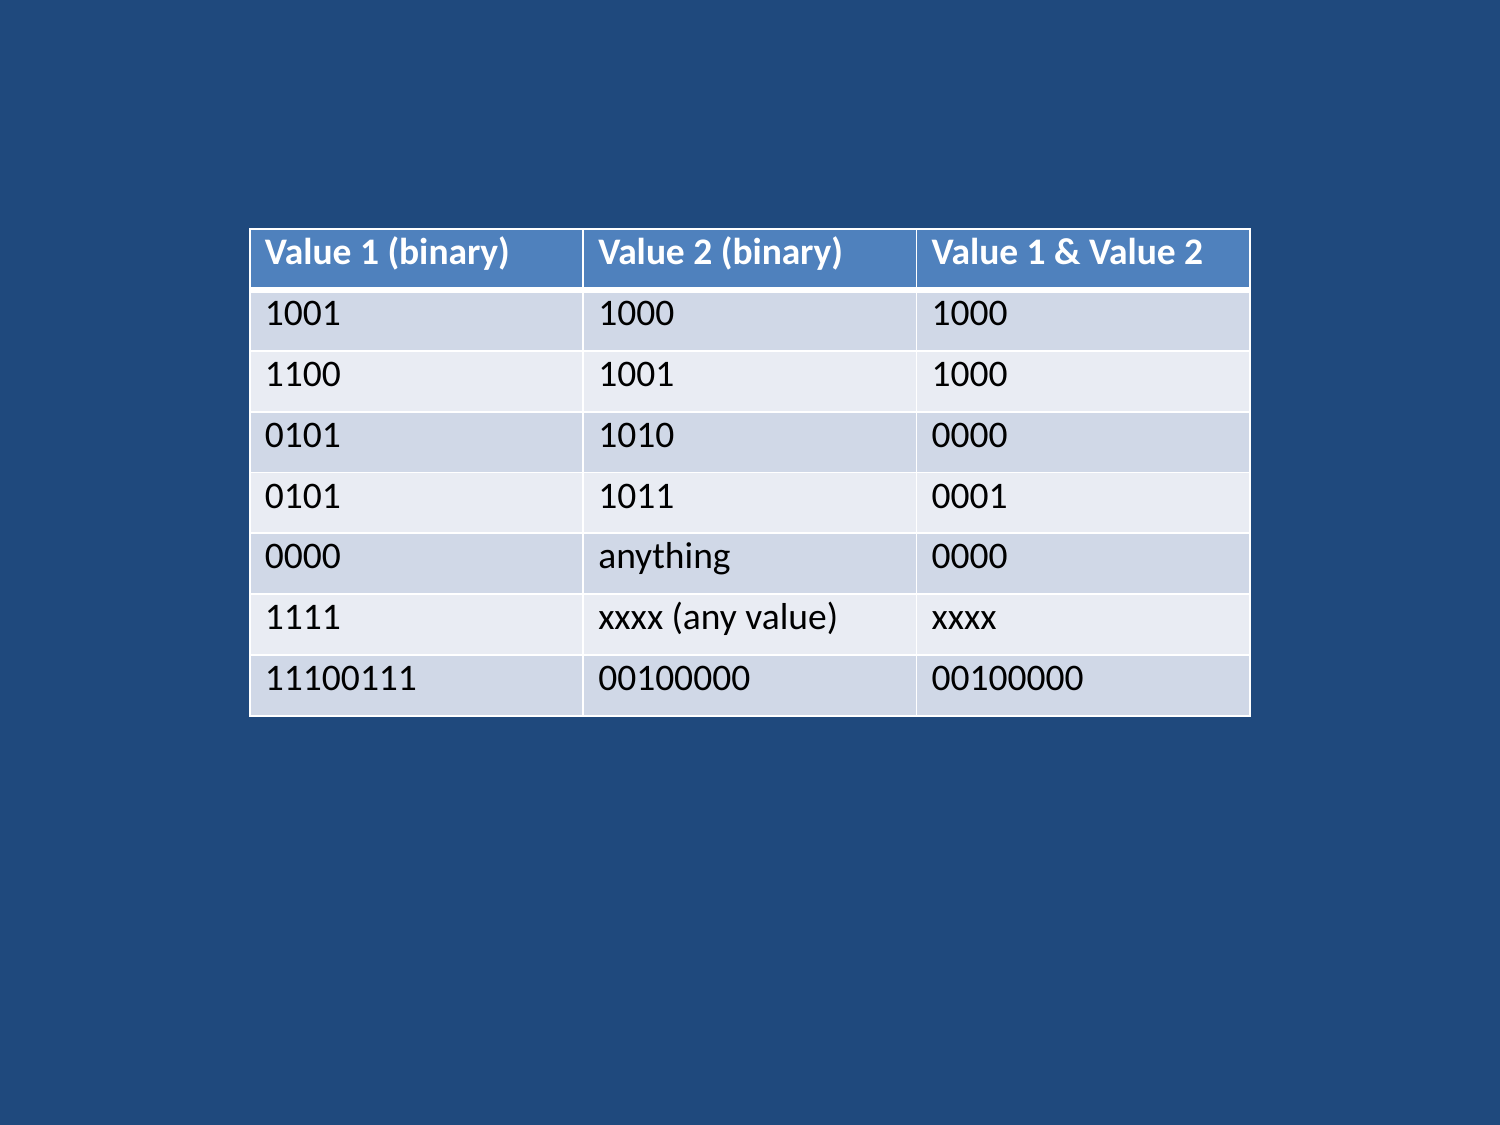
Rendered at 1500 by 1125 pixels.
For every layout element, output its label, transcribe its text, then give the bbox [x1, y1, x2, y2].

table_cell 1000 [917, 352, 1249, 411]
table_cell 1001 [251, 293, 582, 350]
table_cell 0000 [251, 534, 582, 593]
table_cell 1111 [251, 595, 582, 654]
table_cell 00100000 [584, 656, 916, 715]
table_cell 0101 [251, 413, 582, 472]
table_cell 1000 [917, 293, 1249, 350]
table_cell 0101 [251, 473, 582, 532]
table_cell 1000 [584, 293, 916, 350]
table_cell 1010 [584, 413, 916, 472]
table_header Value 1 (binary) [251, 230, 582, 287]
table_cell xxxx (any value) [584, 595, 916, 654]
table_cell 1100 [251, 352, 582, 411]
table_cell 00100000 [917, 656, 1249, 715]
table_cell 0001 [917, 473, 1249, 532]
table_cell anything [584, 534, 916, 593]
list Binary Values [75, 262, 1425, 1005]
table_cell 1001 [584, 352, 916, 411]
table_cell xxxx [917, 595, 1249, 654]
table_cell 1011 [584, 473, 916, 532]
table_cell 0000 [917, 413, 1249, 472]
table_cell 11100111 [251, 656, 582, 715]
table_cell 0000 [917, 534, 1249, 593]
table_header Value 1 & Value 2 [917, 230, 1249, 287]
table_header Value 2 (binary) [584, 230, 916, 287]
